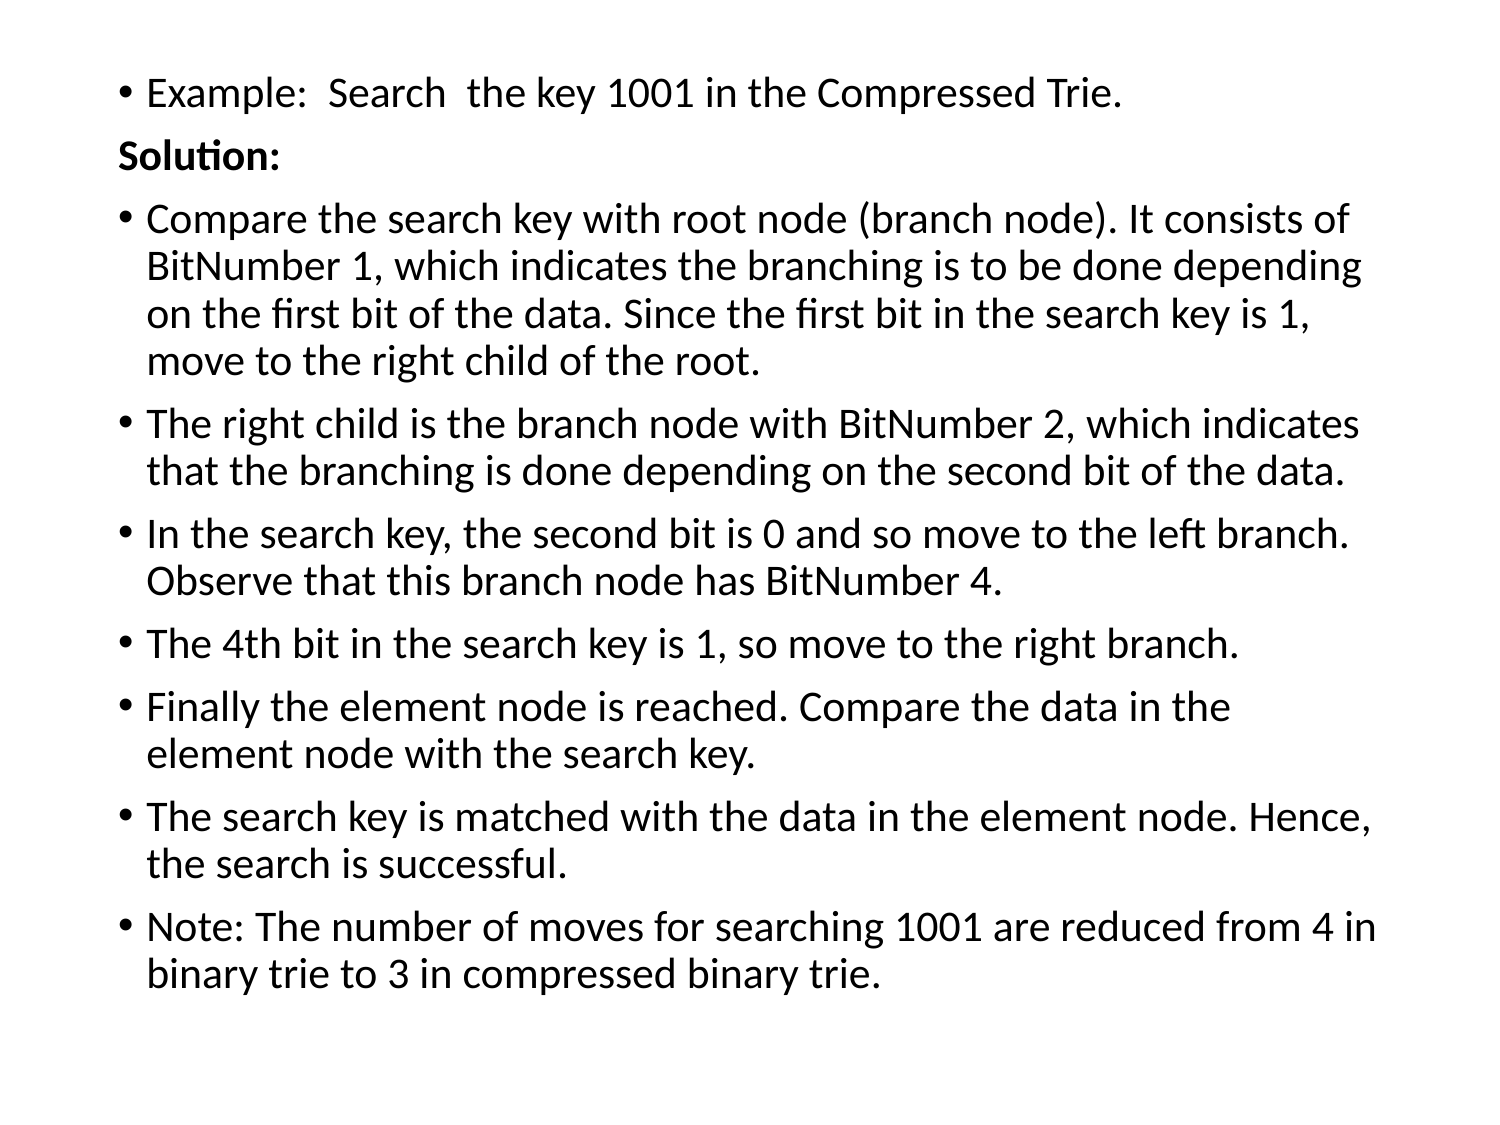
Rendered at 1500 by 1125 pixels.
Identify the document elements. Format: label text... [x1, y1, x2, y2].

list Example: Search the key 1001 in the Compressed Trie. Solution: Compare the search key with root node (branch node). It consists of BitNumber 1, which indicates the branching is to be done depending on the first bit of the data. Since the first bit in the search key is 1, move to the right child of the root. The right child is the branch node with BitNumber 2, which indicates that the branching is done depending on the second bit of the data. In the search key, the second bit is 0 and so move to the left branch. Observe that this branch node has BitNumber 4. The 4th bit in the search key is 1, so move to the right branch. Finally the element node is reached. Compare the data in the element node with the search key. The search key is matched with the data in the element node. Hence, the search is successful. Note: The number of moves for searching 1001 are reduced from 4 in binary trie to 3 in compressed binary trie. [103, 62, 1397, 1014]
